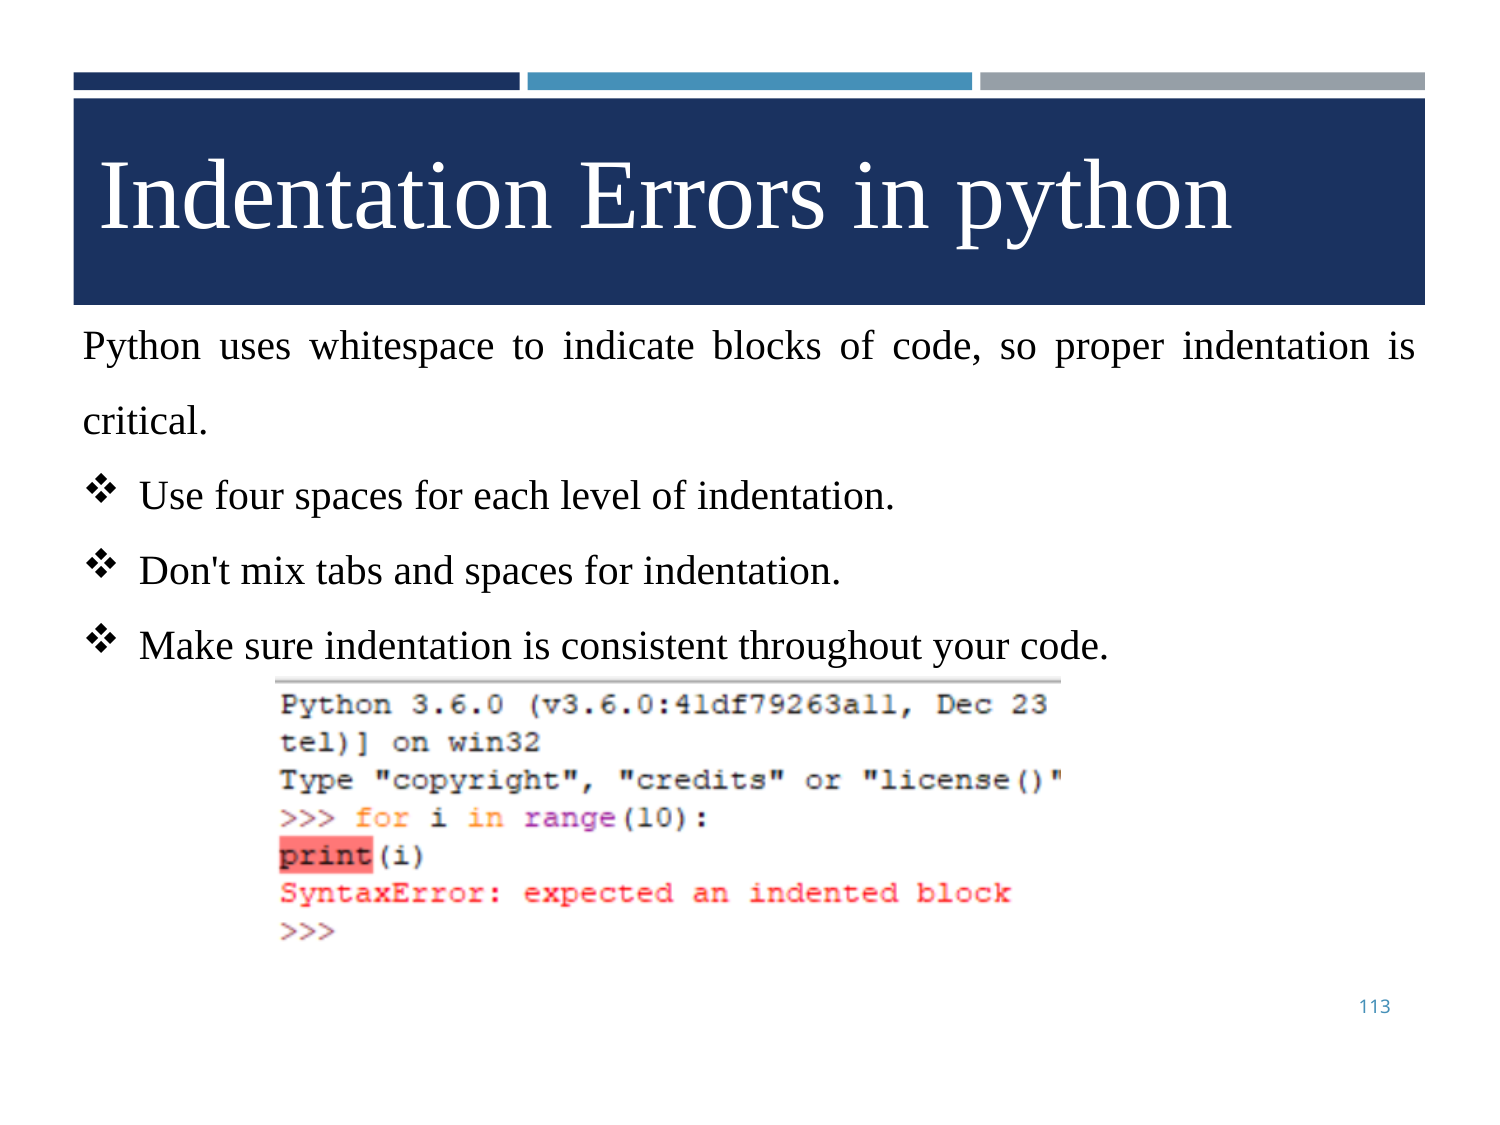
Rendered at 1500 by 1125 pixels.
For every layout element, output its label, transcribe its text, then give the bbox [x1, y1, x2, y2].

text_box Python uses whitespace to indicate blocks of code, so proper indentation is critical. Use four spaces for each level of indentation. Don't mix tabs and spaces for indentation. Make sure indentation is consistent throughout your code. [67, 285, 1432, 751]
text_box Indentation Errors in python [83, 121, 1361, 257]
slide_number 113 [1279, 977, 1406, 1037]
picture [274, 676, 1062, 976]
